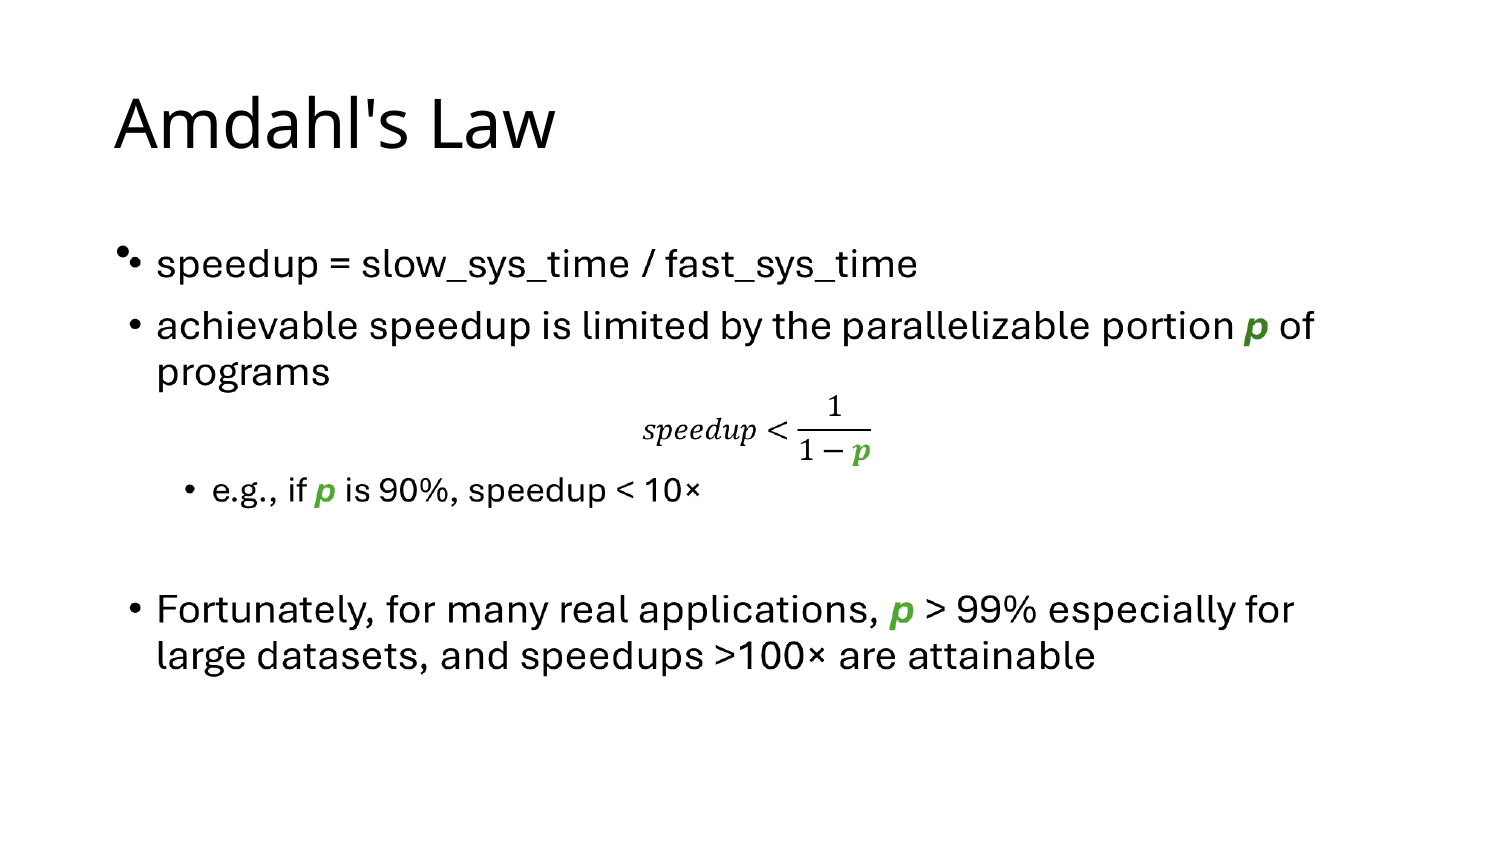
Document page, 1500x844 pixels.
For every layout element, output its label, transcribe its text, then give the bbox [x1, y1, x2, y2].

list [103, 224, 1397, 760]
title Amdahl's Law [103, 44, 1397, 208]
